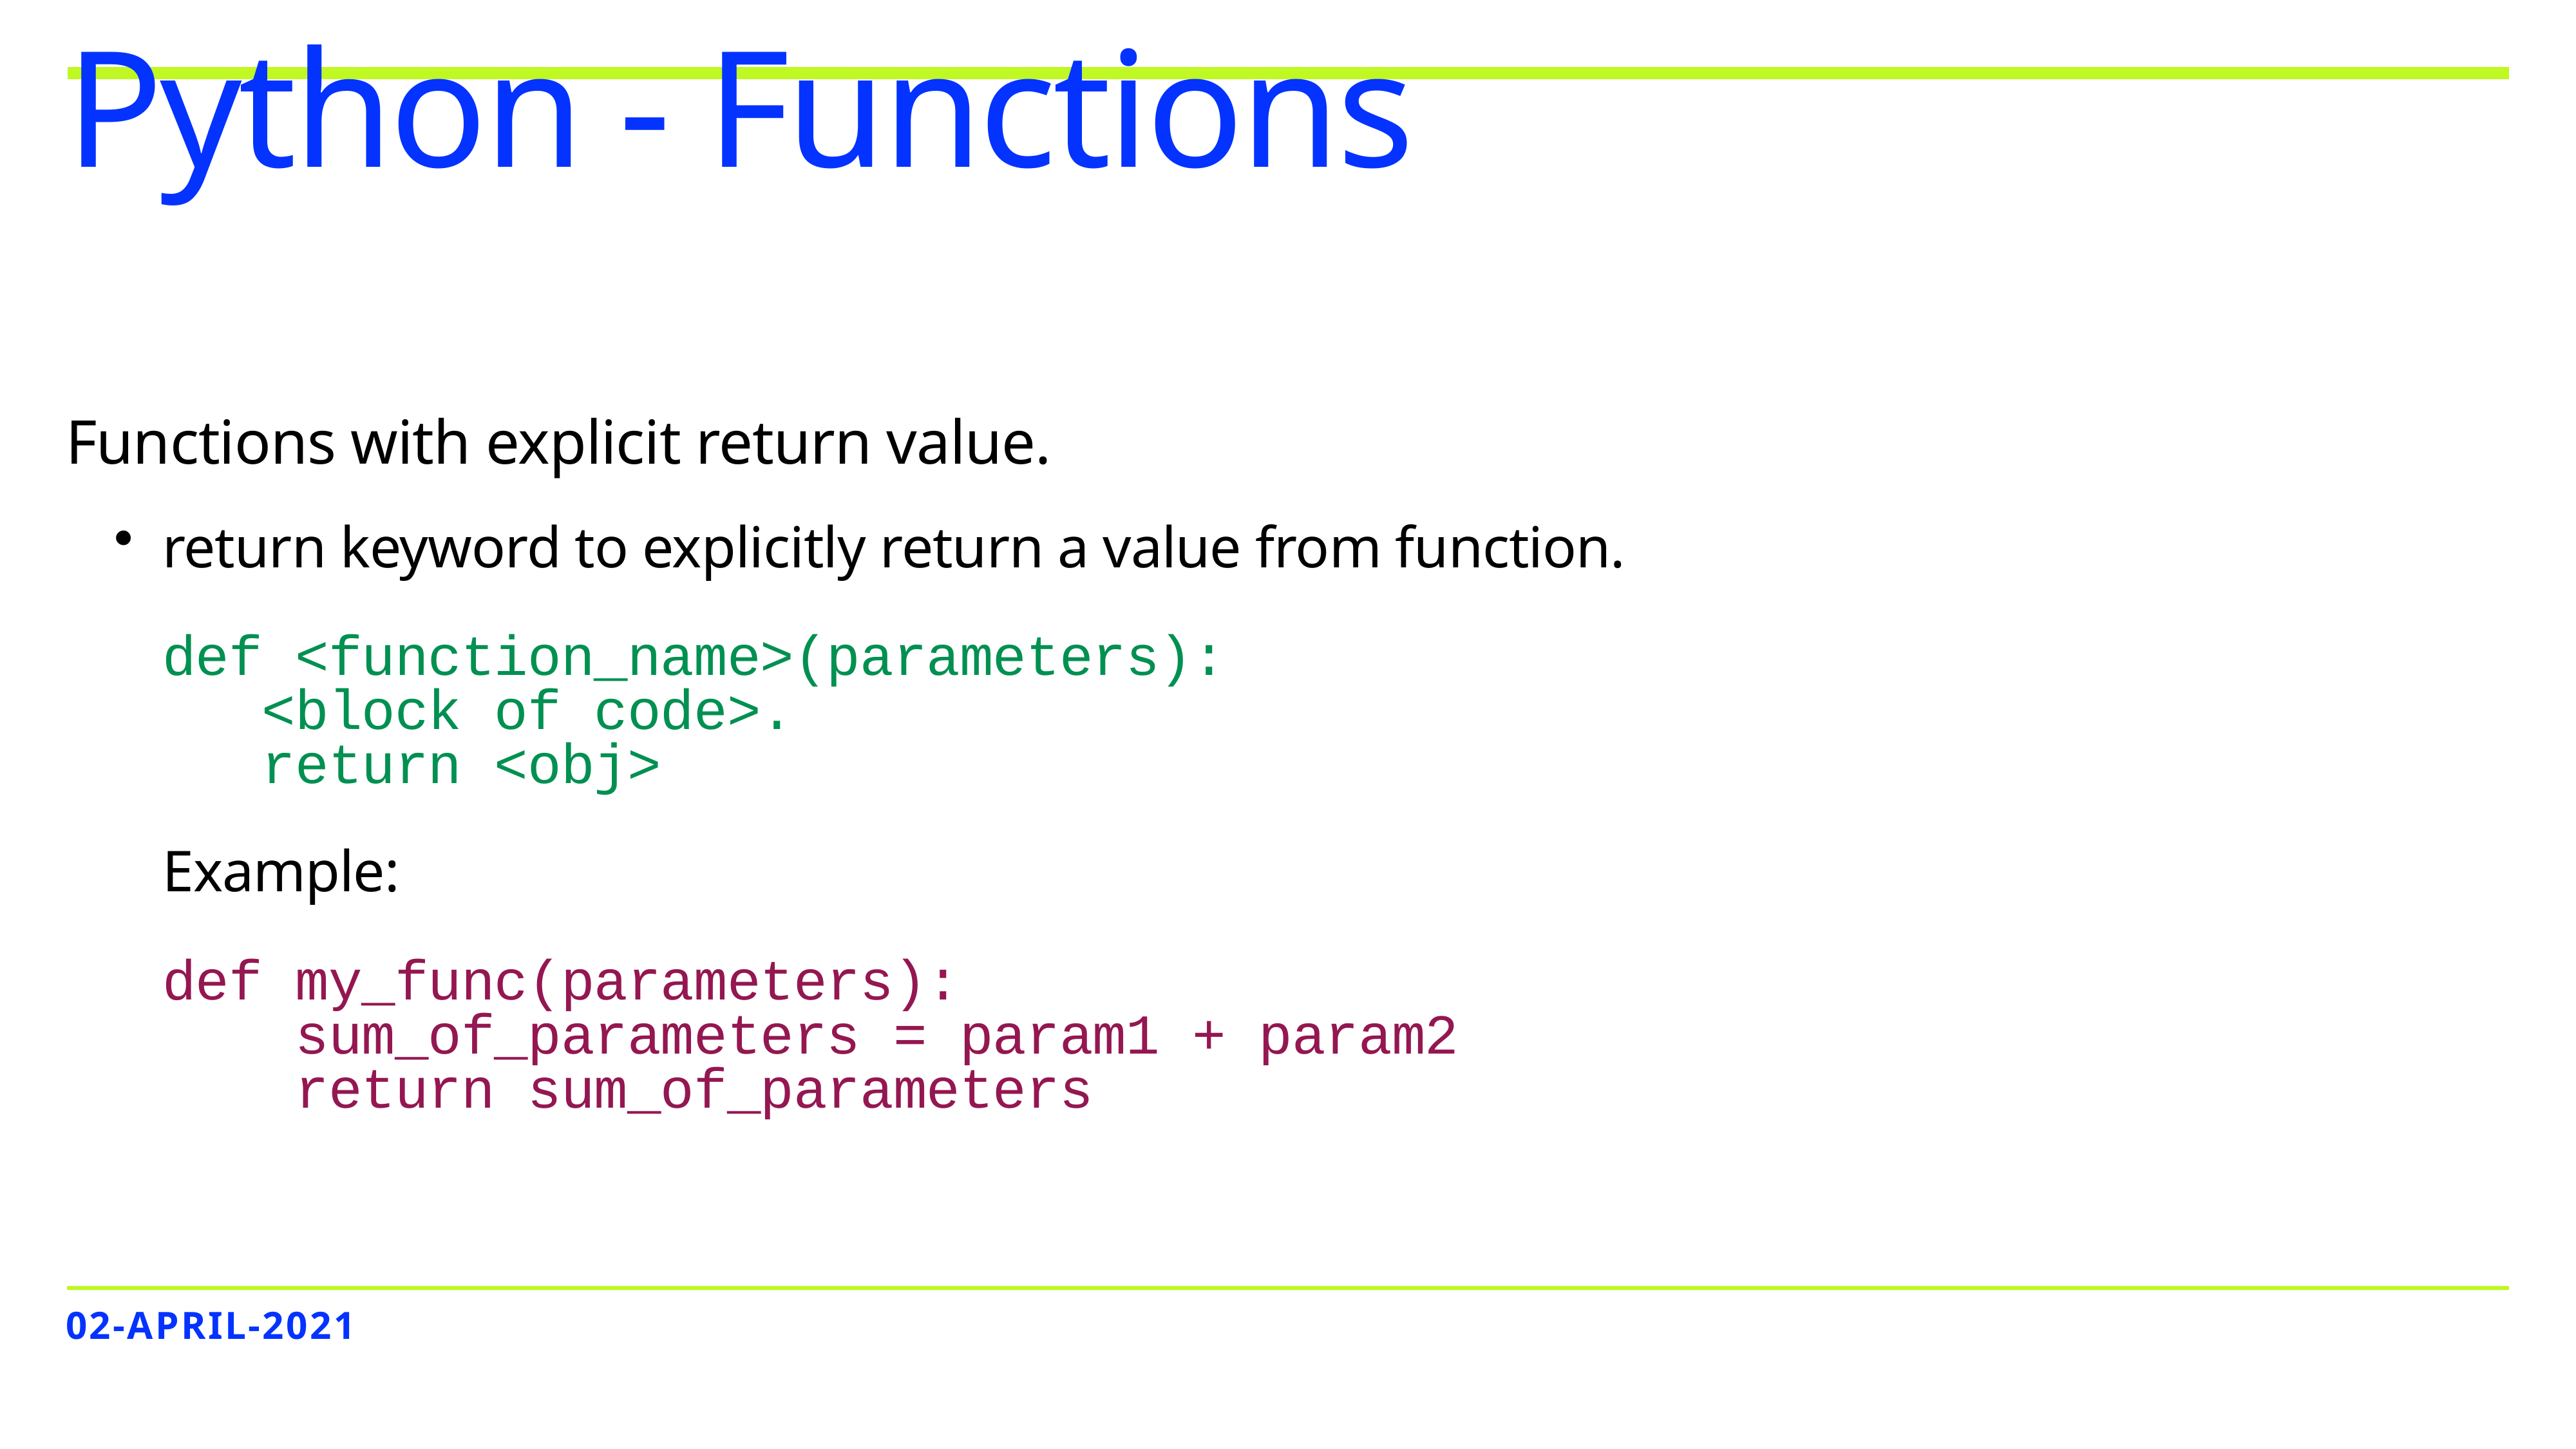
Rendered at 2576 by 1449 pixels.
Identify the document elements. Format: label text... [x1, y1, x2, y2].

list 02-APRIL-2021 [60, 1296, 2516, 1356]
list Functions with explicit return value. return keyword to explicitly return a value from function. def <function_name>(parameters): <block of code>. return <obj> Example: def my_func(parameters): sum_of_parameters = param1 + param2 return sum_of_parameters [60, 412, 2516, 1226]
title Python - Functions [60, 68, 2516, 276]
